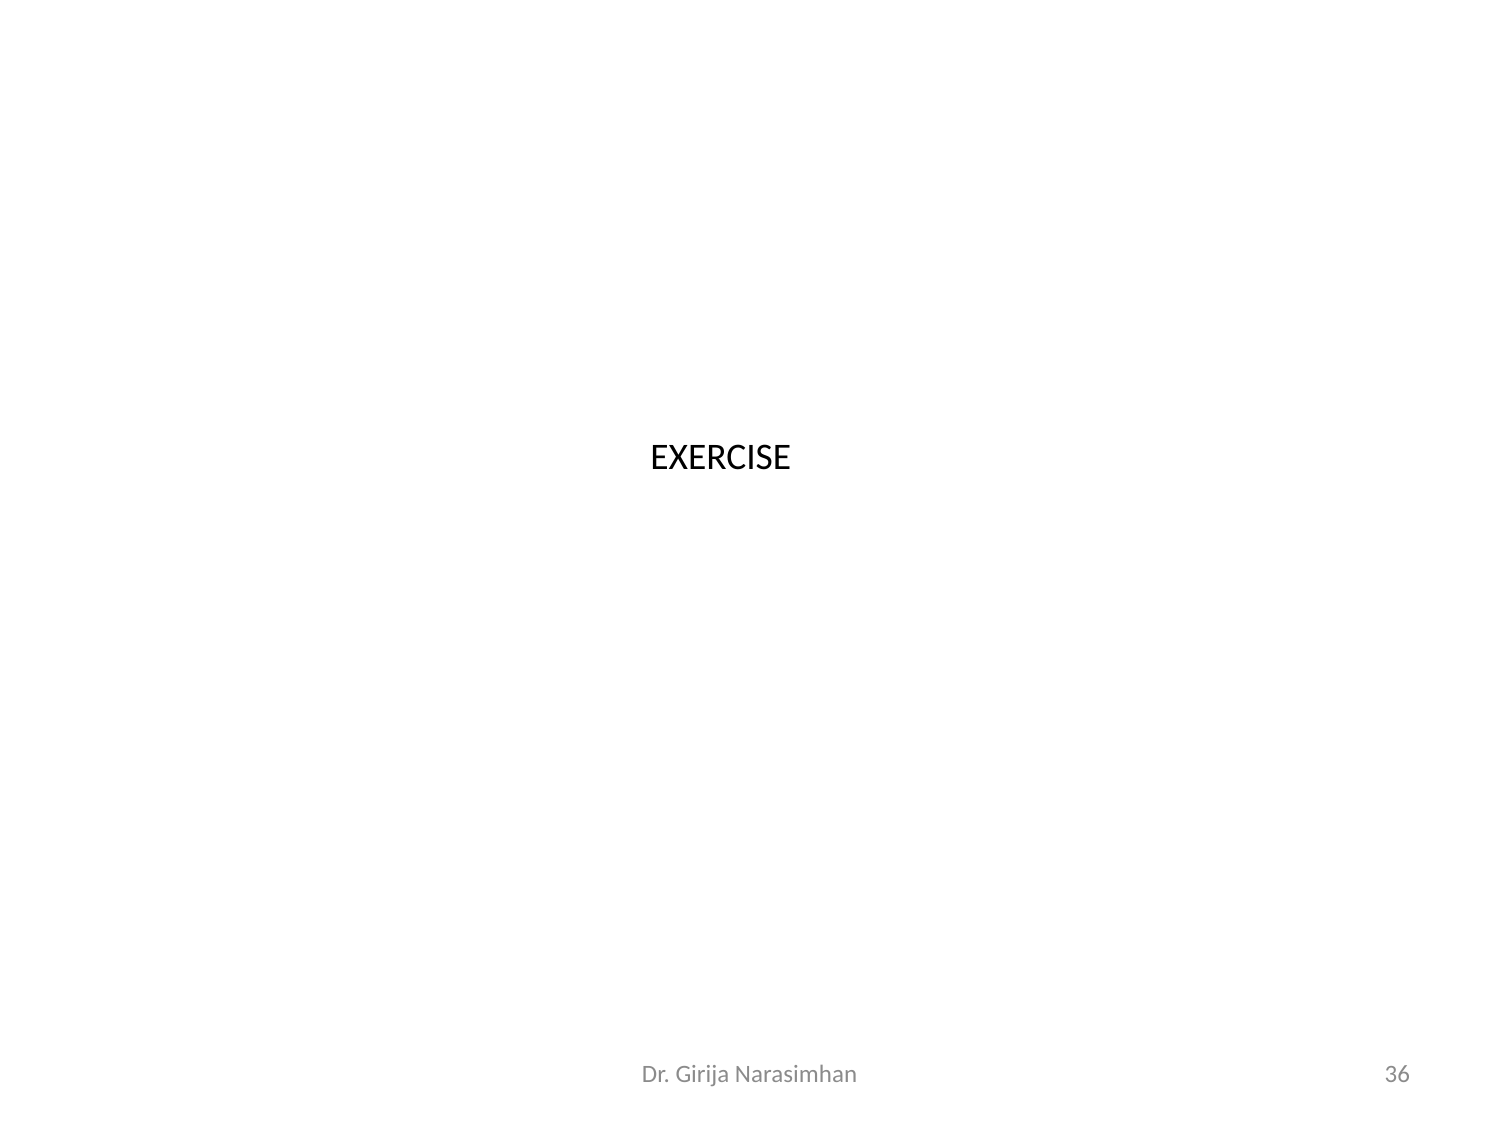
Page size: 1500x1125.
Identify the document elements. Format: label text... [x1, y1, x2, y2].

footer Dr. Girija Narasimhan [512, 1042, 988, 1103]
slide_number 36 [1074, 1042, 1425, 1103]
text_box EXERCISE [635, 424, 1436, 485]
